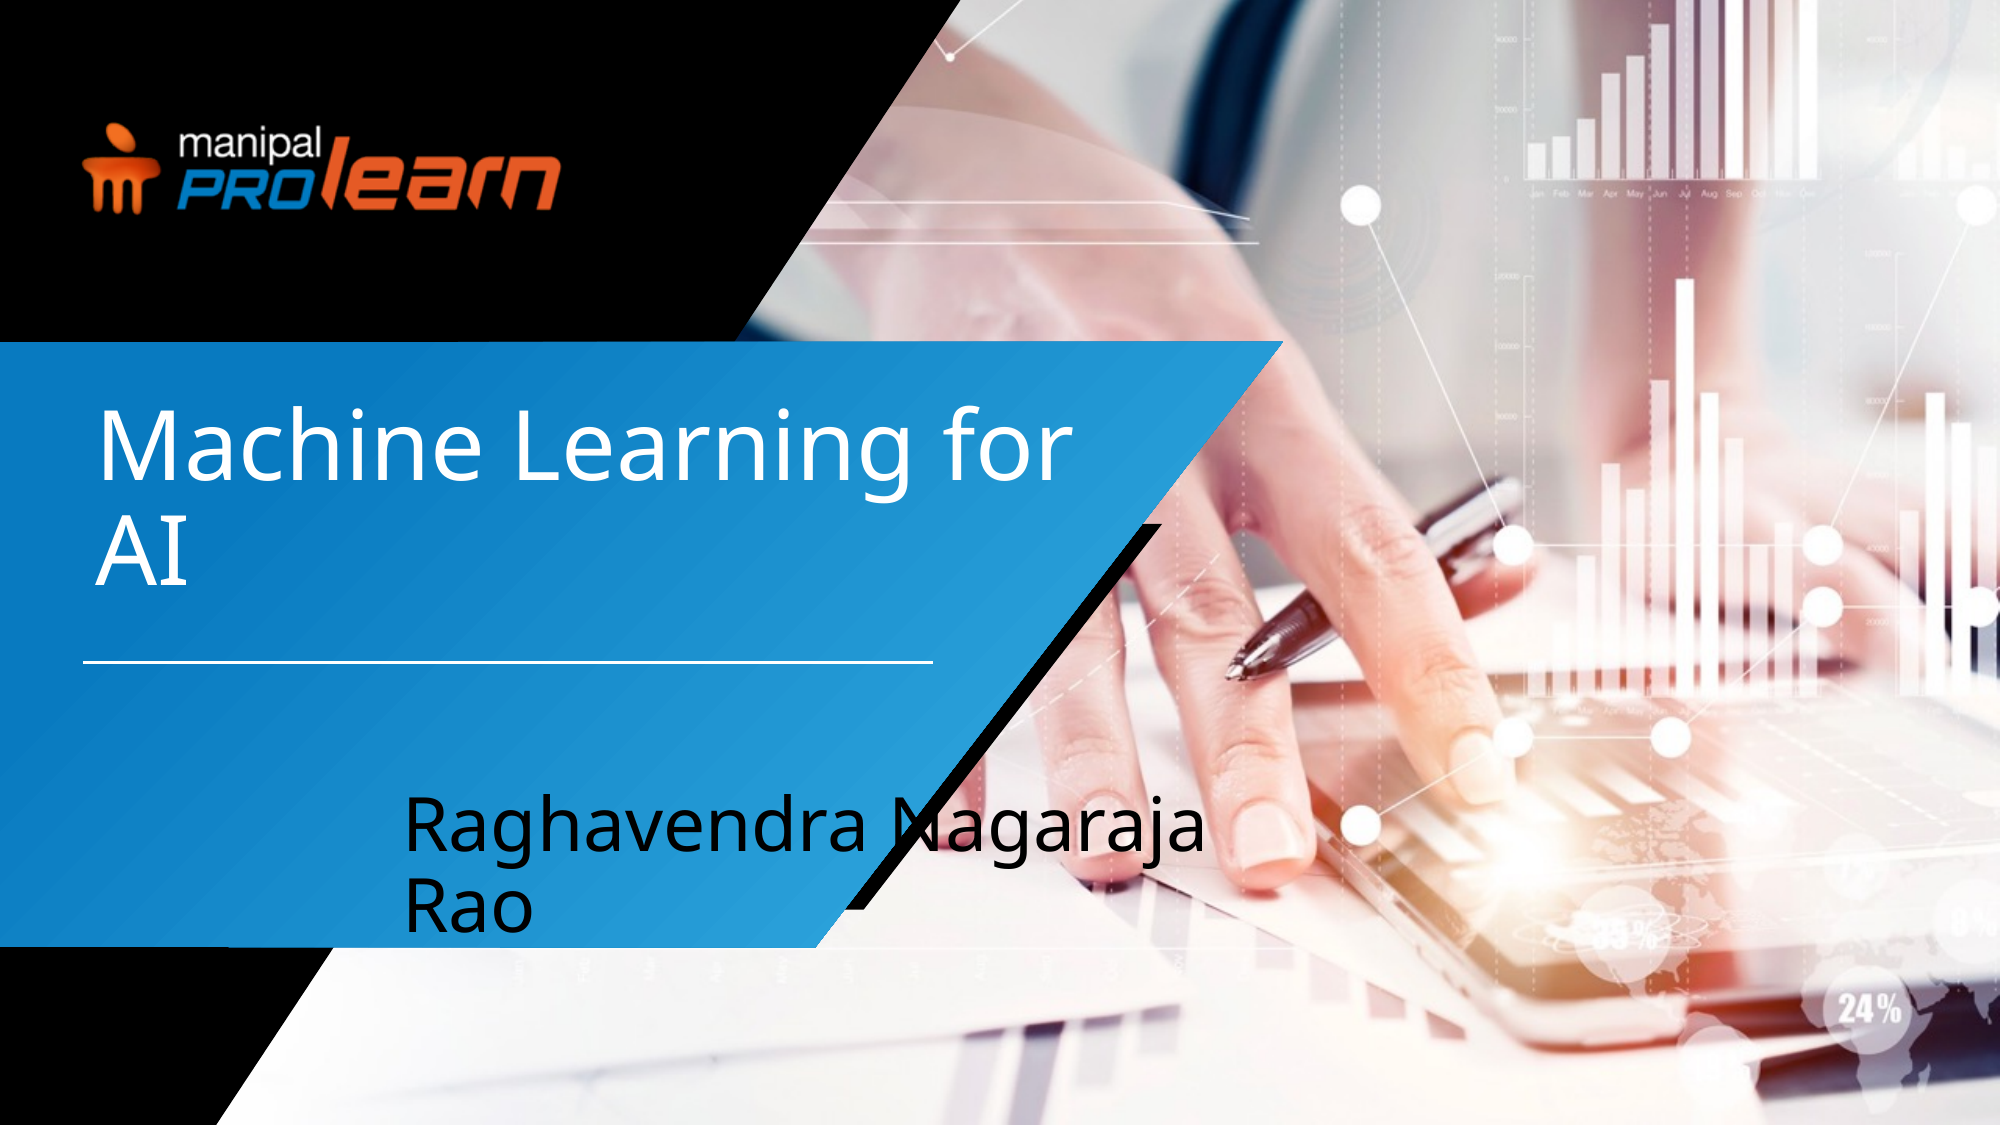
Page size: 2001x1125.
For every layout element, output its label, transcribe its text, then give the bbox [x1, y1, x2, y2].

title Machine Learning for AI [80, 501, 1118, 615]
list Raghavendra Nagaraja Rao [387, 779, 1260, 974]
picture [20, 64, 623, 270]
picture [217, 0, 2001, 1125]
